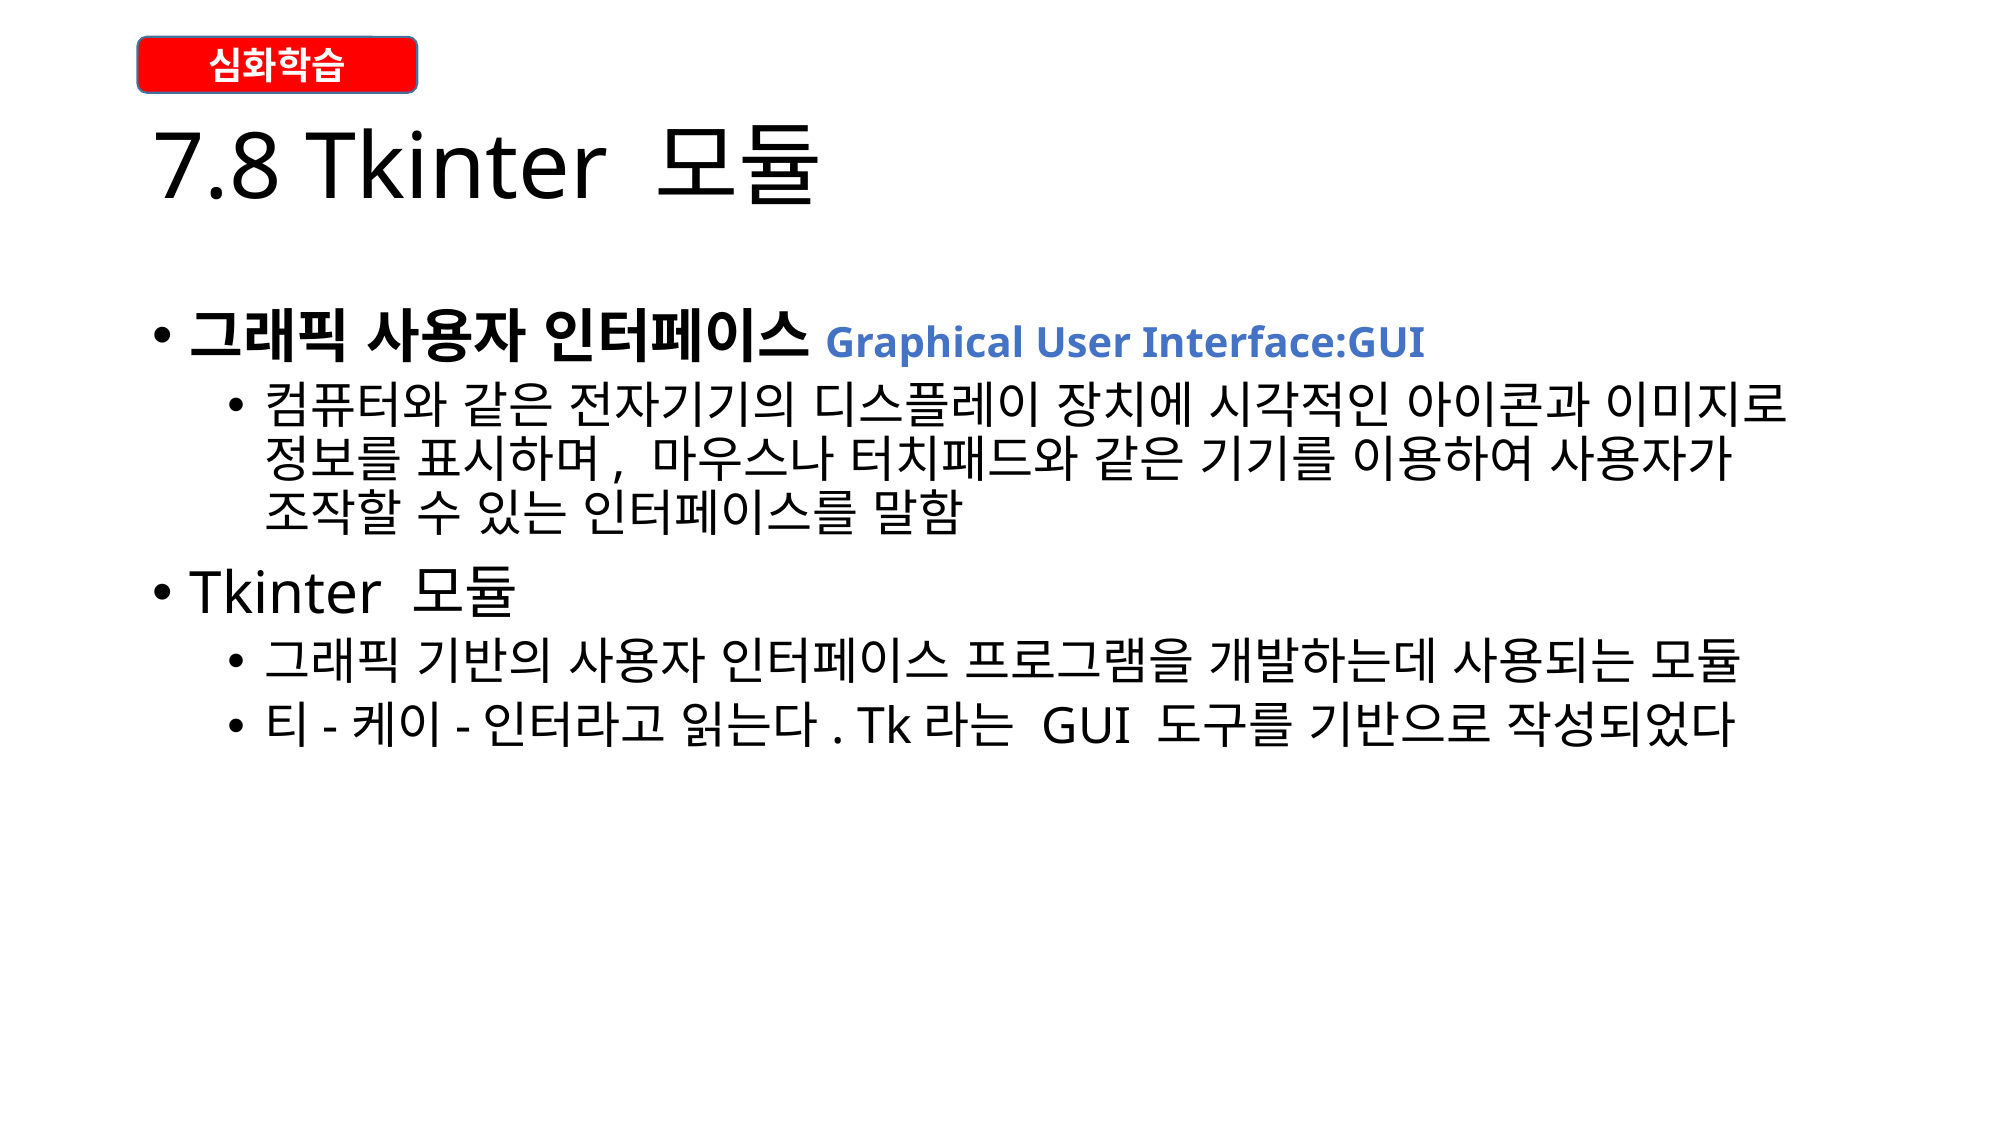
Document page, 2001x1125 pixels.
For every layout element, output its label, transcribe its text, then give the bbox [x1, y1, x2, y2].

title 7.8 Tkinter 모듈 [137, 59, 1863, 278]
text_box 심화학습 [136, 35, 419, 94]
list 그래픽 사용자 인터페이스Graphical User Interface:GUI 컴퓨터와 같은 전자기기의 디스플레이 장치에 시각적인 아이콘과 이미지로 정보를 표시하며, 마우스나 터치패드와 같은 기기를 이용하여 사용자가 조작할 수 있는 인터페이스를 말함 Tkinter 모듈 그래픽 기반의 사용자 인터페이스 프로그램을 개발하는데 사용되는 모듈 티-케이-인터라고 읽는다. Tk라는 GUI 도구를 기반으로 작성되었다 [137, 299, 1863, 1014]
